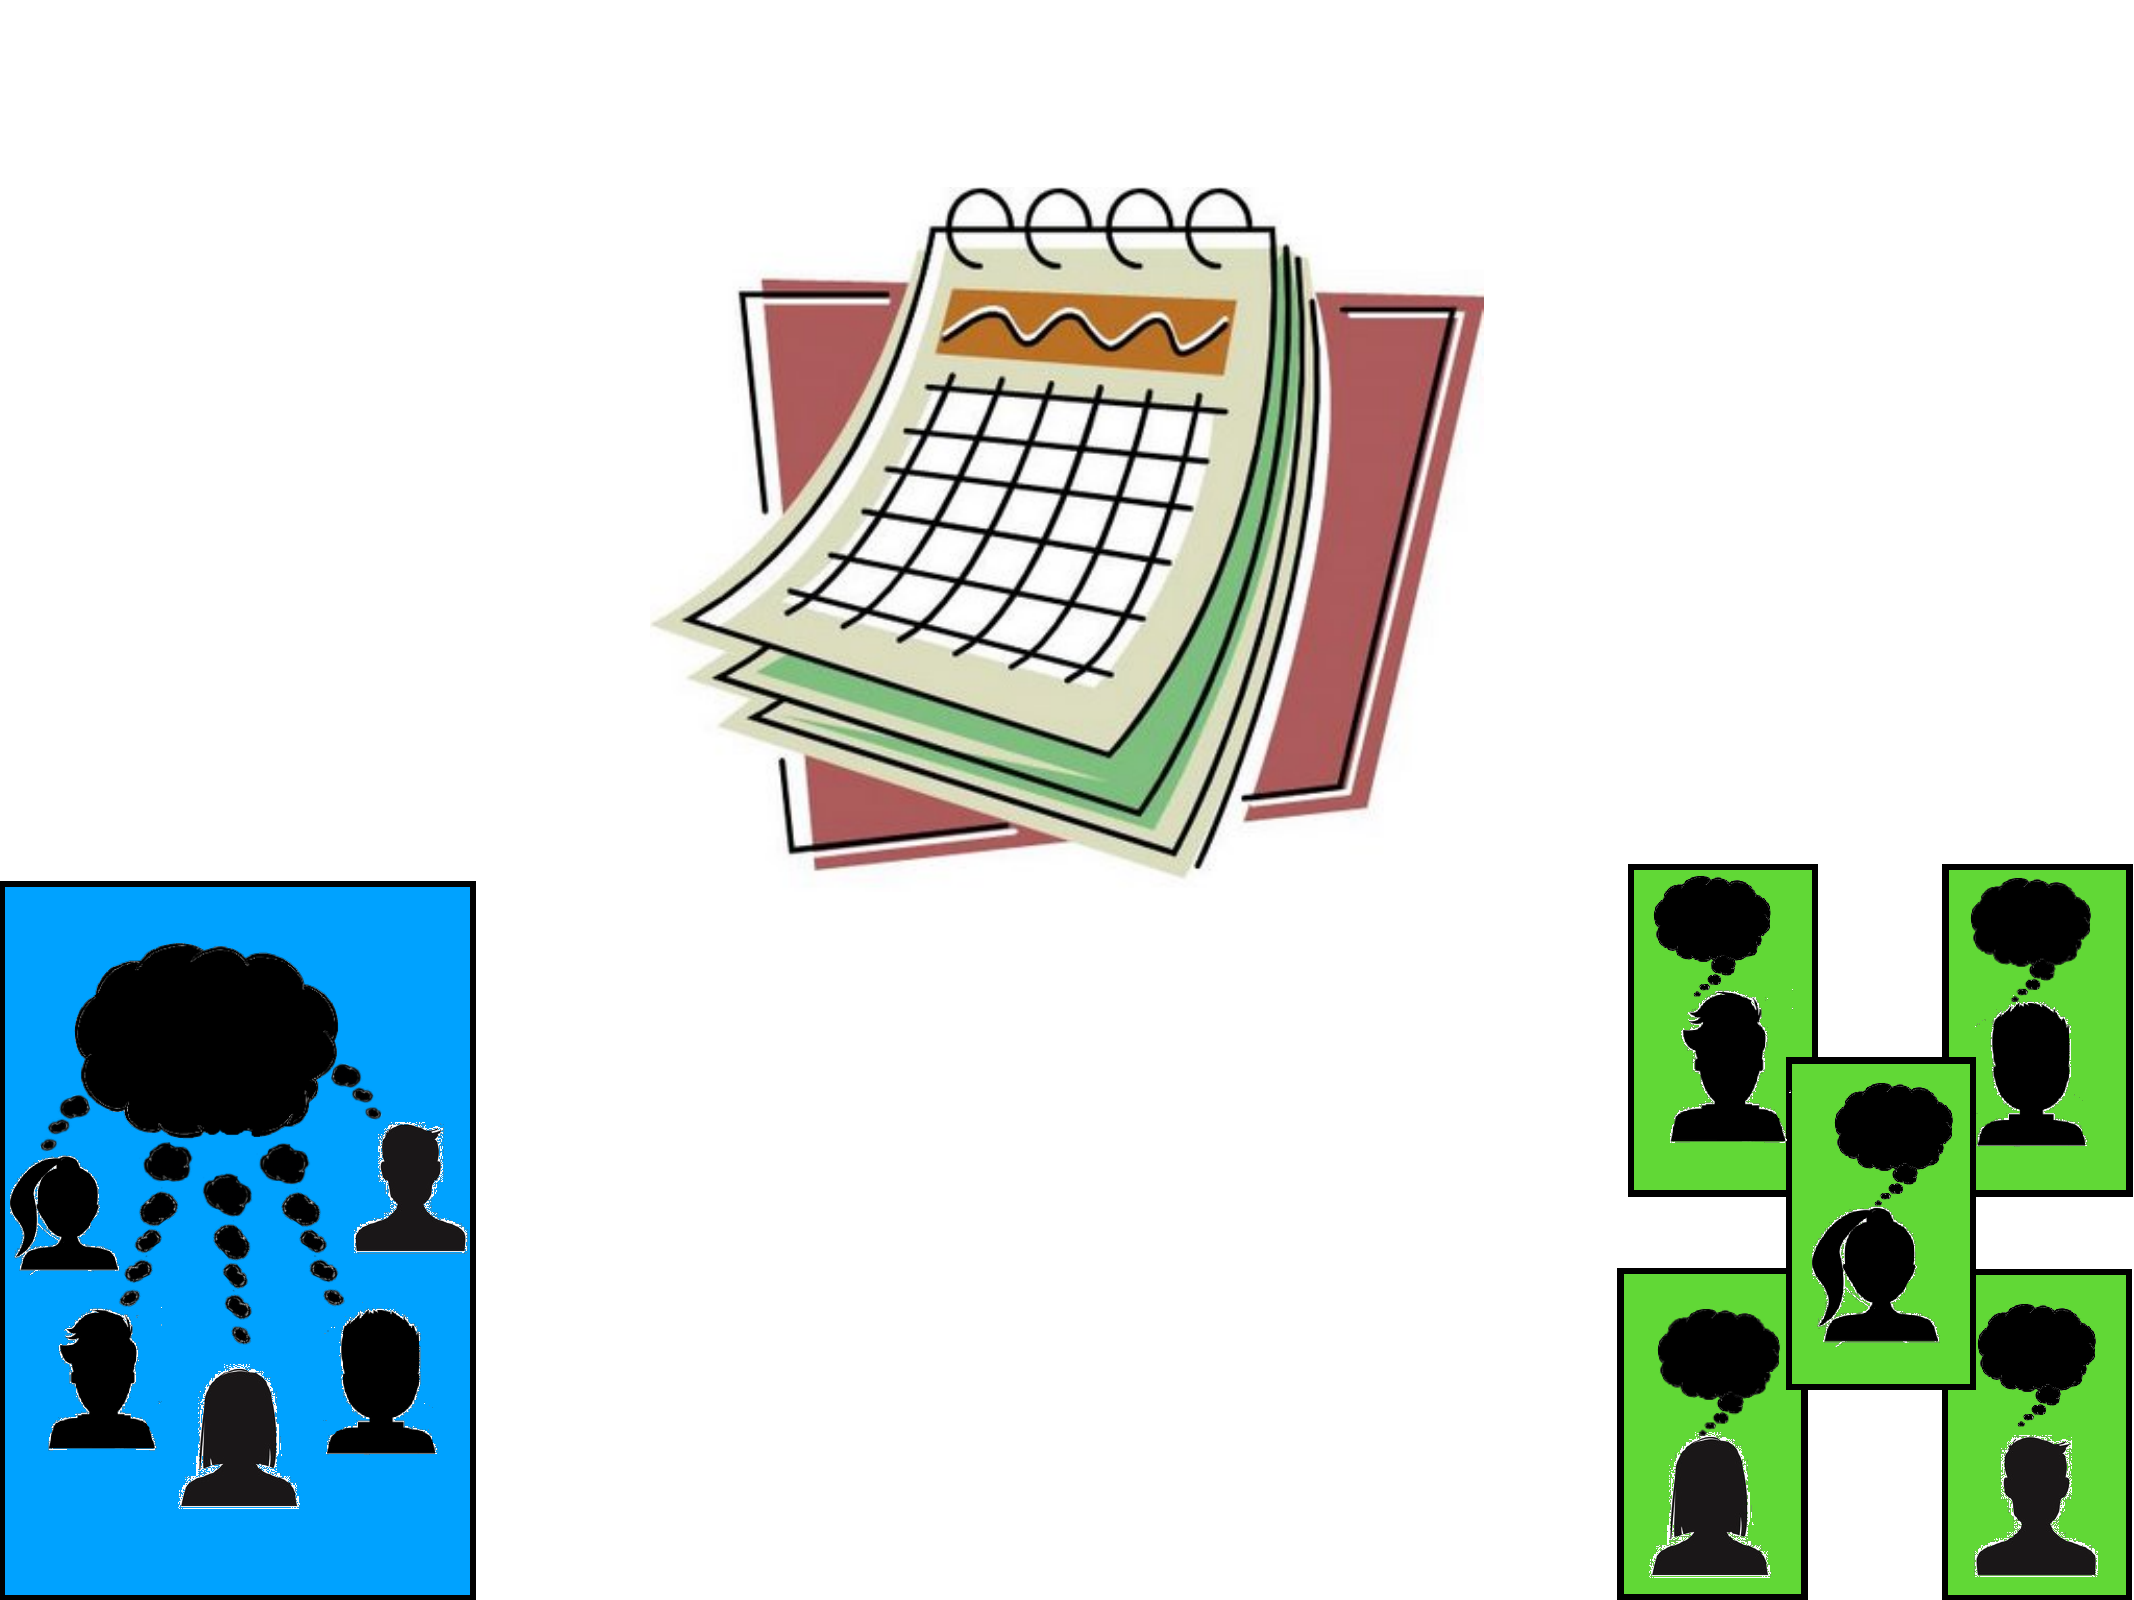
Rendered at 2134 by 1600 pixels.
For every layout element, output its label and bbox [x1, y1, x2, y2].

text_box [1620, 866, 2130, 1599]
text_box [1, 883, 474, 1599]
picture [649, 187, 1484, 892]
